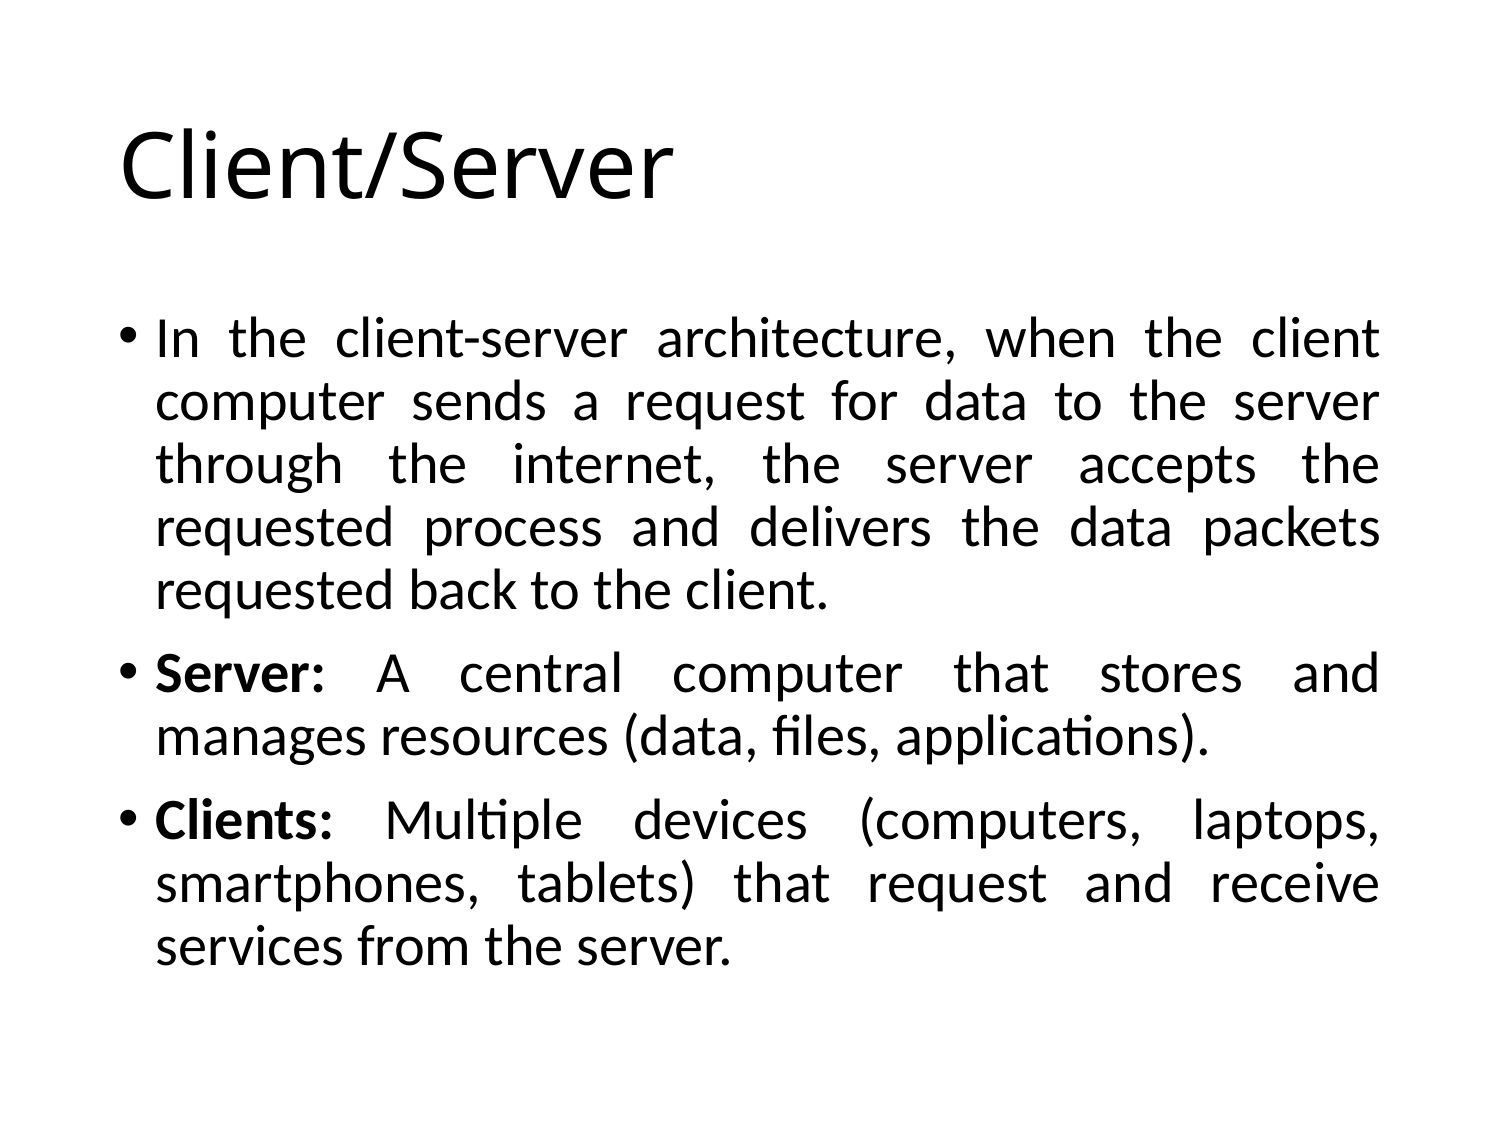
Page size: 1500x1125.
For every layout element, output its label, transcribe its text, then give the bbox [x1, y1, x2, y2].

title Client/Server [103, 59, 1397, 278]
list In the client-server architecture, when the client computer sends a request for data to the server through the internet, the server accepts the requested process and delivers the data packets requested back to the client. Server: A central computer that stores and manages resources (data, files, applications). Clients: Multiple devices (computers, laptops, smartphones, tablets) that request and receive services from the server. [103, 299, 1397, 1014]
